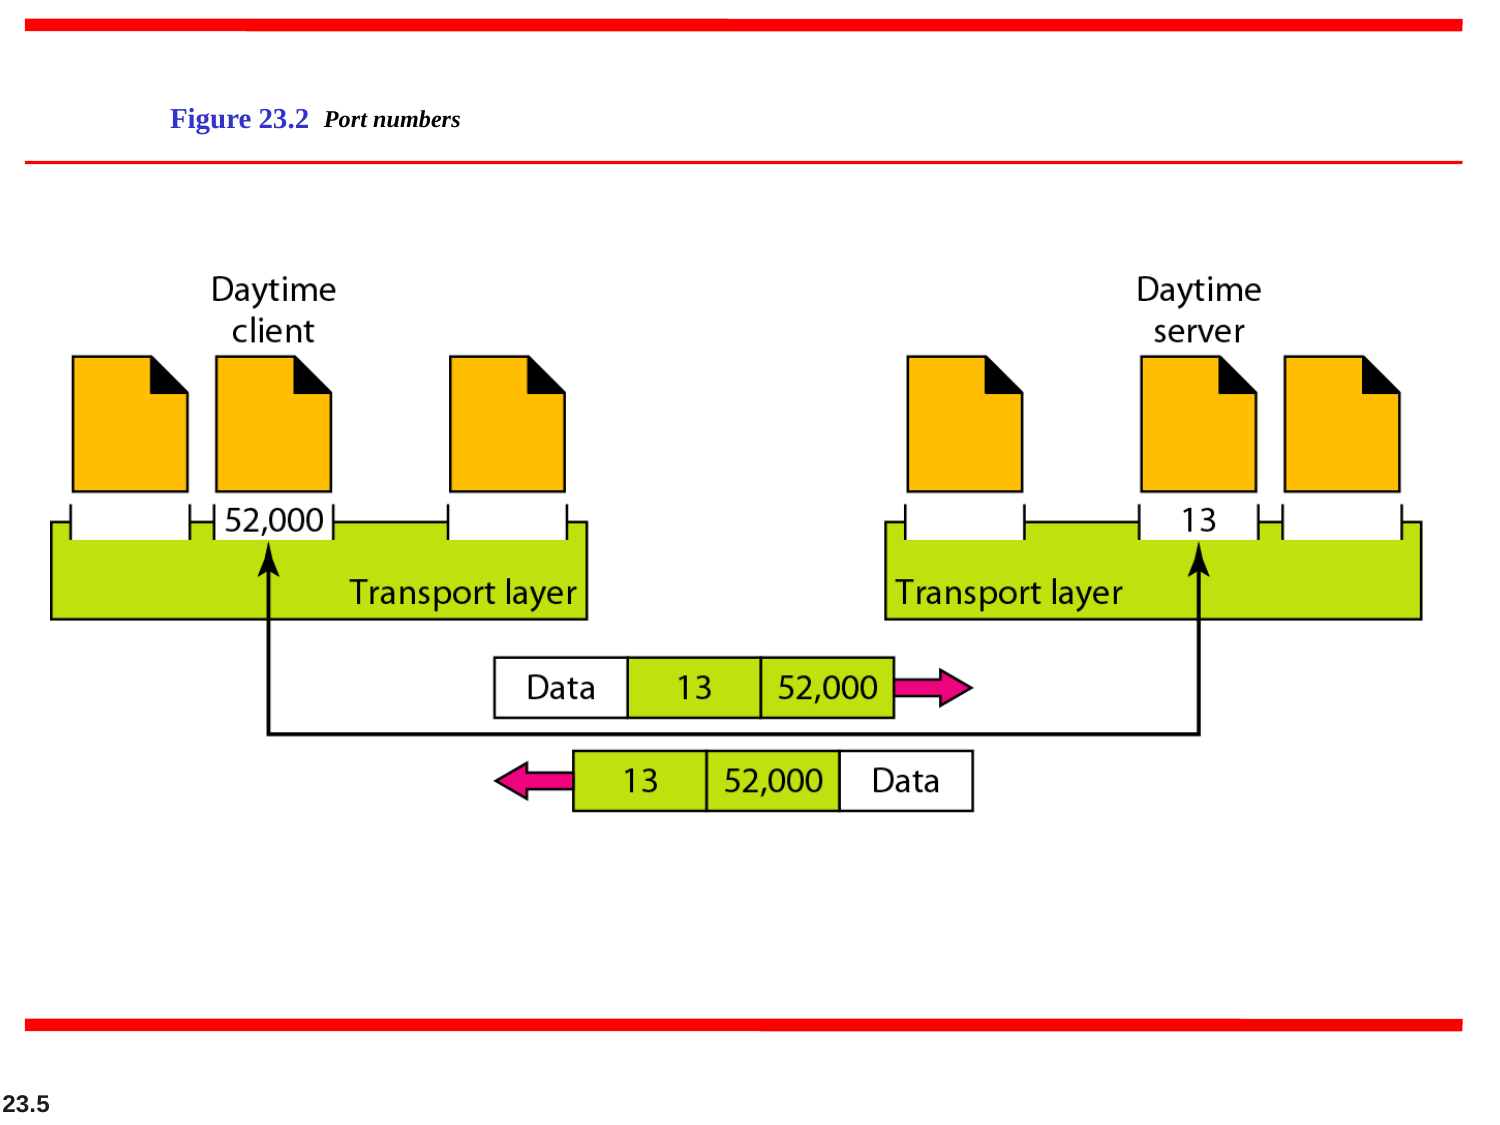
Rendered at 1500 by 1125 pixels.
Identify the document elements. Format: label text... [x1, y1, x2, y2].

text_box Figure 23.2 Port numbers [155, 62, 476, 142]
slide_number 23.5 [0, 1050, 300, 1125]
picture [49, 271, 1423, 813]
